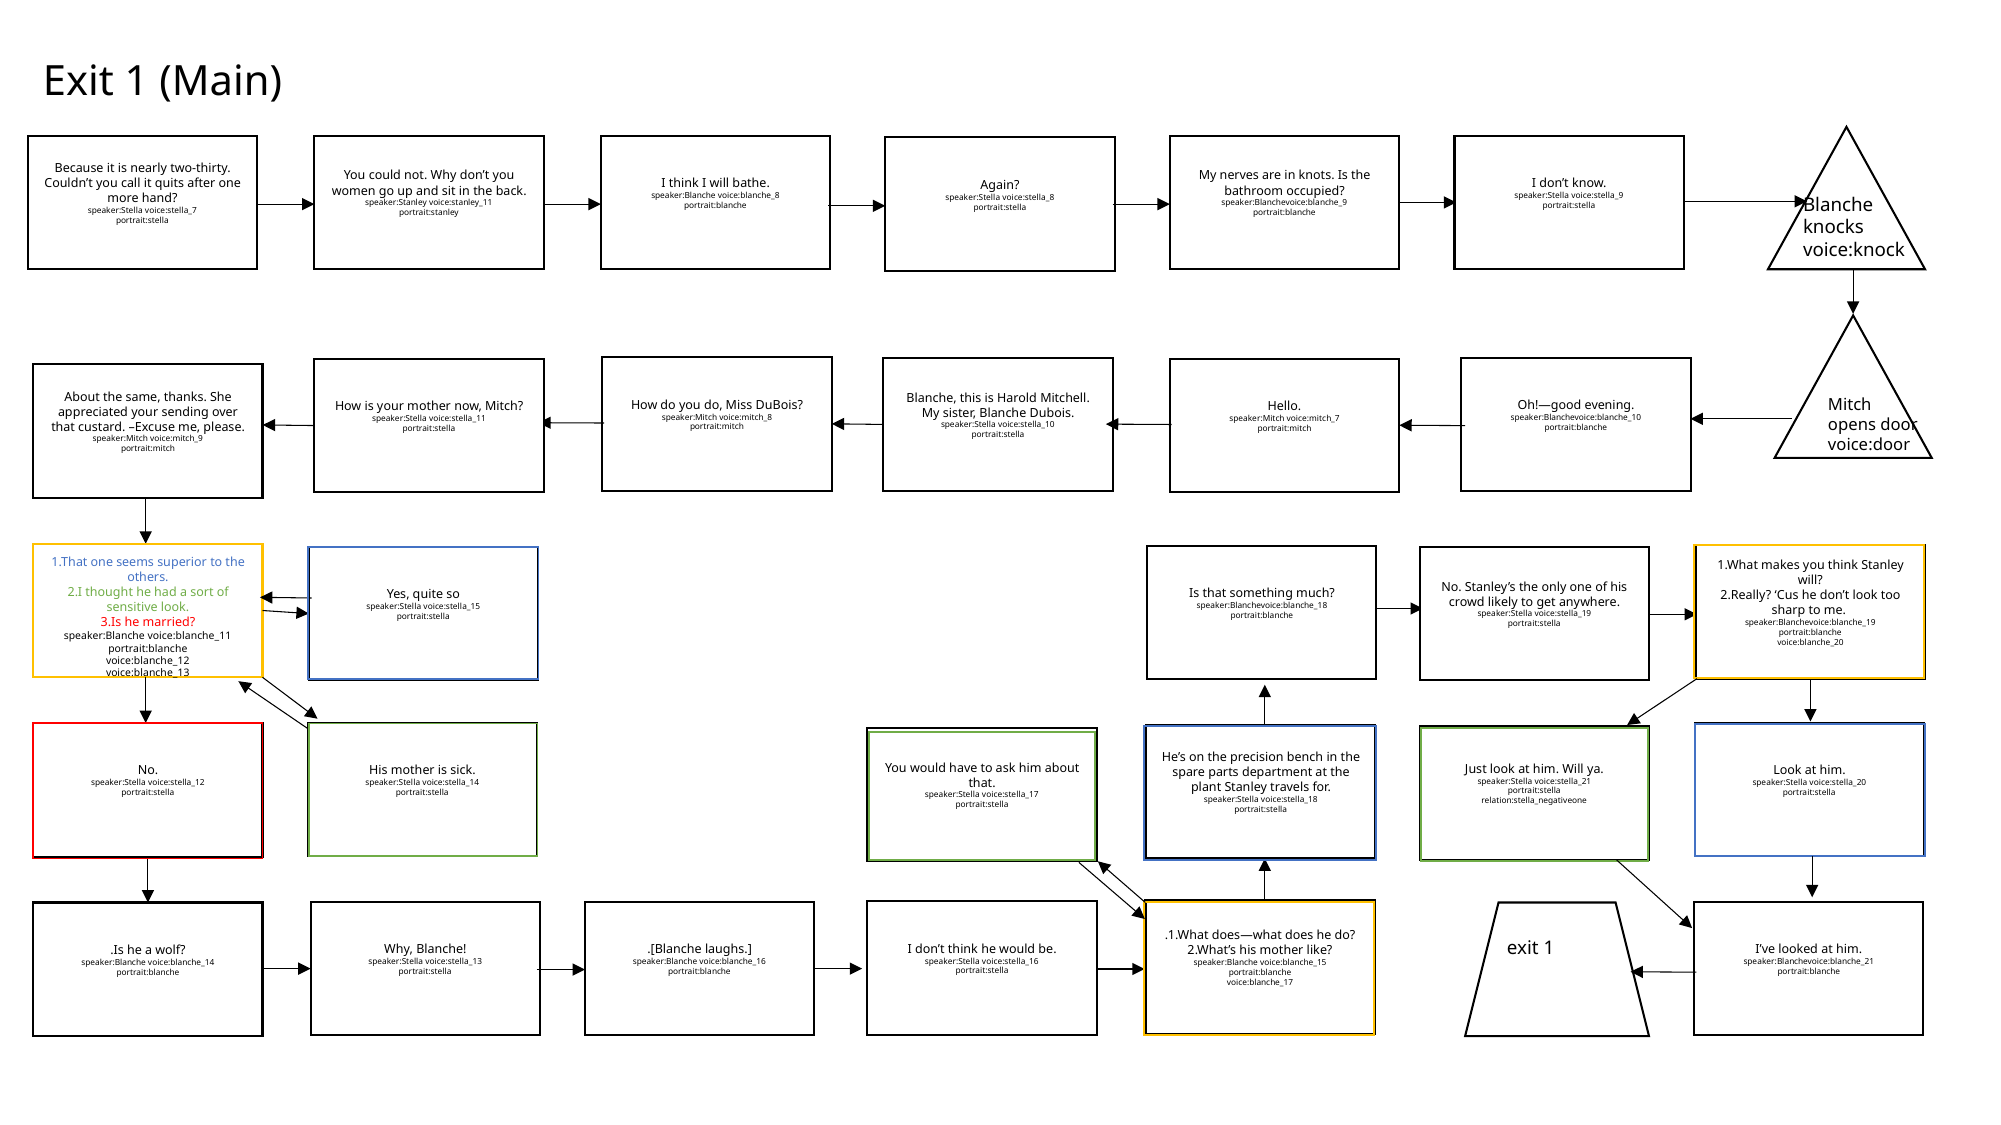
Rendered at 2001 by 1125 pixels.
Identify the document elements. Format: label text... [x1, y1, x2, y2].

text_box How do you do, Miss DuBois? speaker:Mitch voice:mitch_8 portrait:mitch [601, 356, 833, 492]
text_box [1616, 859, 1693, 929]
table_header [1422, 729, 1647, 860]
table_header [1145, 727, 1375, 859]
text_box About the same, thanks. She appreciated your sending over that custard. –Excuse me, please. speaker:Mitch voice:mitch_9 portrait:mitch [32, 363, 264, 499]
text_box [1772, 313, 1894, 459]
text_box .Is he a wolf? speaker:Blanche voice:blanche_14 portrait:blanche [32, 901, 264, 1037]
table_header [1145, 903, 1373, 1034]
text_box No. Stanley’s the only one of his crowd likely to get anywhere. speaker:Stella voice:stella_19 portrait:stella [1419, 546, 1650, 681]
table_header [1695, 546, 1923, 677]
text_box I don’t think he would be. speaker:Stella voice:stella_16 portrait:stella [866, 900, 1098, 1036]
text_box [1078, 862, 1145, 920]
table_header [309, 548, 538, 678]
text_box [32, 543, 264, 678]
text_box You could not. Why don’t you women go up and sit in the back. speaker:Stanley voice:stanley_11 portrait:stanley [313, 135, 545, 270]
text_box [238, 681, 308, 729]
text_box Oh!—good evening. speaker:Blanchevoice:blanche_10 portrait:blanche [1460, 357, 1692, 492]
table_header [1696, 725, 1924, 855]
title Exit 1 (Main) [27, 28, 327, 136]
text_box [1813, 124, 1880, 185]
text_box 1.That one seems superior to the others. 2.I thought he had a sort of sensitive look. 3.Is he married? speaker:Blanche voice:blanche_11 portrait:blanche voice:blanche_12 voice:blanche_13 [33, 546, 263, 687]
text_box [262, 610, 309, 614]
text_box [262, 677, 318, 719]
text_box Hello. speaker:Mitch voice:mitch_7 portrait:mitch [1169, 358, 1400, 493]
text_box Blanche, this is Harold Mitchell. My sister, Blanche Dubois. speaker:Stella voice:stella_10 portrait:stella [882, 357, 1114, 492]
table_header [870, 733, 1094, 859]
text_box I’ve looked at him. speaker:Blanchevoice:blanche_21 portrait:blanche [1693, 901, 1924, 1036]
table_header [310, 724, 537, 855]
text_box Again? speaker:Stella voice:stella_8 portrait:stella [884, 136, 1116, 272]
text_box Why, Blanche! speaker:Stella voice:stella_13 portrait:stella [310, 901, 541, 1036]
text_box [1463, 901, 1651, 1038]
text_box Mitch opens door voice:door [1813, 386, 1934, 462]
text_box Because it is nearly two-thirty. Couldn’t you call it quits after one more hand? speaker:Stella voice:stella_7 portrait:stella [27, 135, 258, 270]
text_box My nerves are in knots. Is the bathroom occupied? speaker:Blanchevoice:blanche_9 portrait:blanche [1169, 135, 1400, 270]
table_header [34, 724, 262, 858]
text_box .[Blanche laughs.] speaker:Blanche voice:blanche_16 portrait:blanche [584, 901, 815, 1036]
text_box I don’t know. speaker:Stella voice:stella_9 portrait:stella [1453, 135, 1685, 270]
text_box exit 1 [1492, 928, 1631, 966]
text_box Is that something much? speaker:Blanchevoice:blanche_18 portrait:blanche [1146, 545, 1377, 680]
text_box You would have to ask him about that. speaker:Stella voice:stella_17 portrait:stella [866, 727, 1098, 862]
text_box Blanche knocks voice:knock [1788, 185, 1931, 268]
text_box I think I will bathe. speaker:Blanche voice:blanche_8 portrait:blanche [600, 135, 831, 270]
text_box How is your mother now, Mitch? speaker:Stella voice:stella_11 portrait:stella [313, 358, 545, 493]
text_box [1766, 230, 1927, 271]
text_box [1627, 678, 1697, 726]
